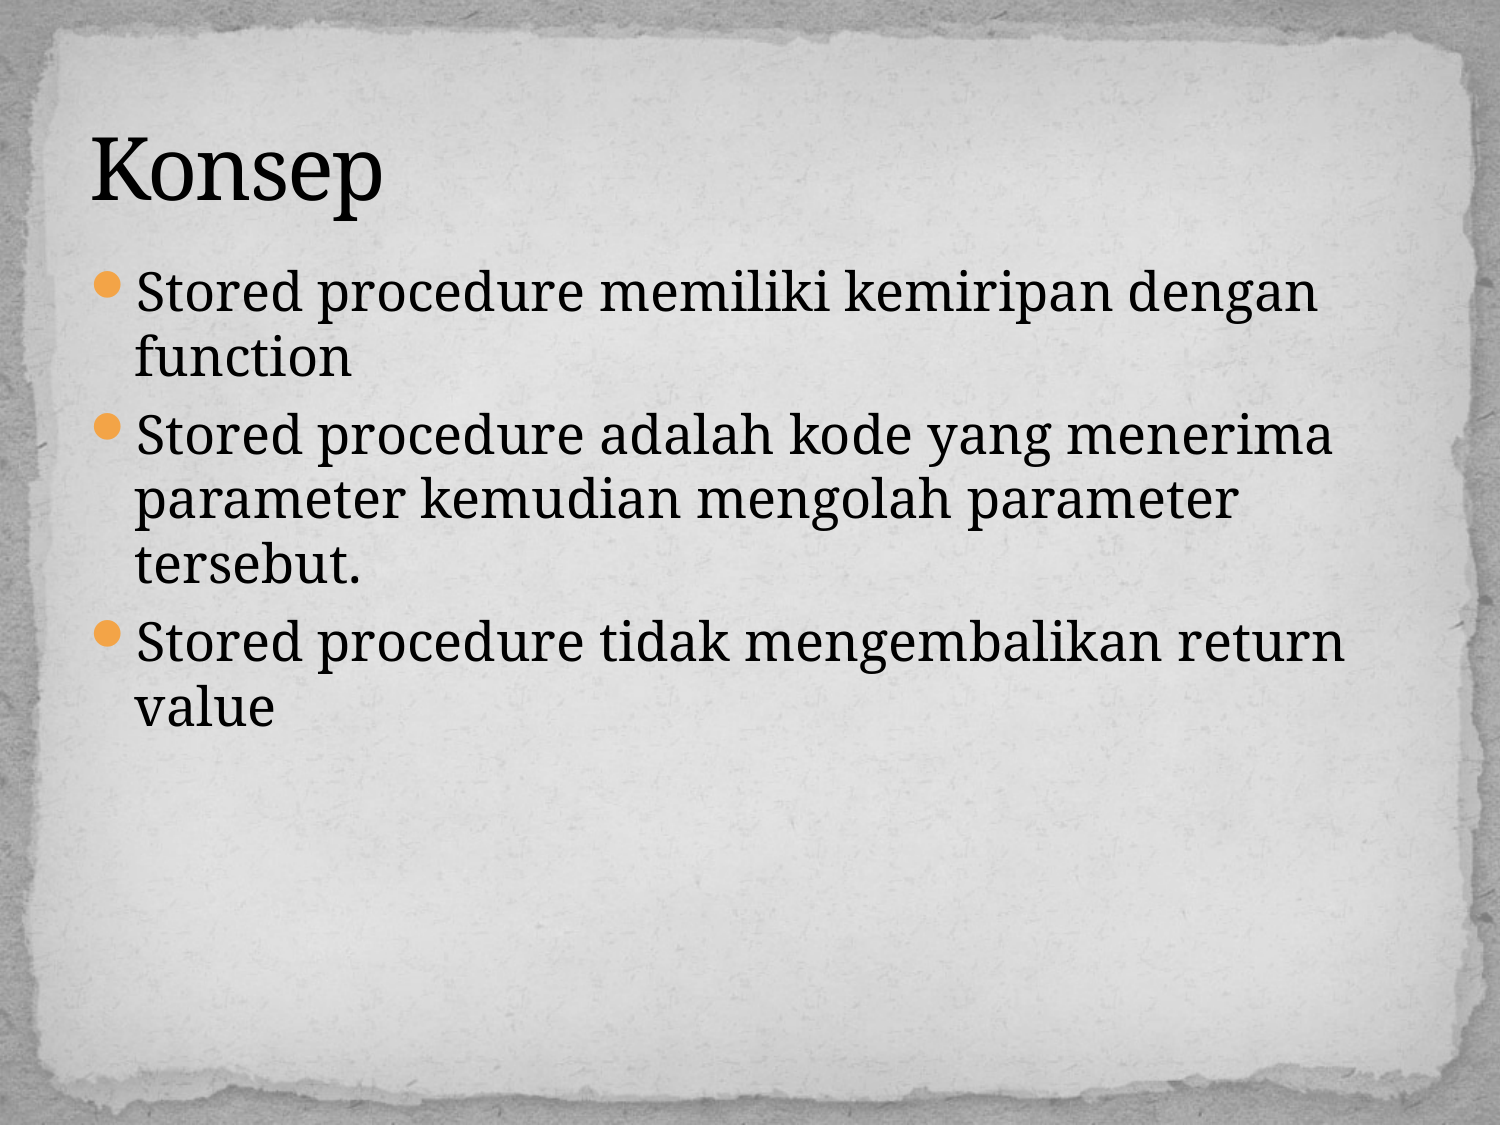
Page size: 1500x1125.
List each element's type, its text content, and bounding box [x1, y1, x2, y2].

title Konsep [74, 24, 1425, 225]
list Stored procedure memiliki kemiripan dengan function Stored procedure adalah kode yang menerima parameter kemudian mengolah parameter tersebut. Stored procedure tidak mengembalikan return value [74, 249, 1426, 1001]
